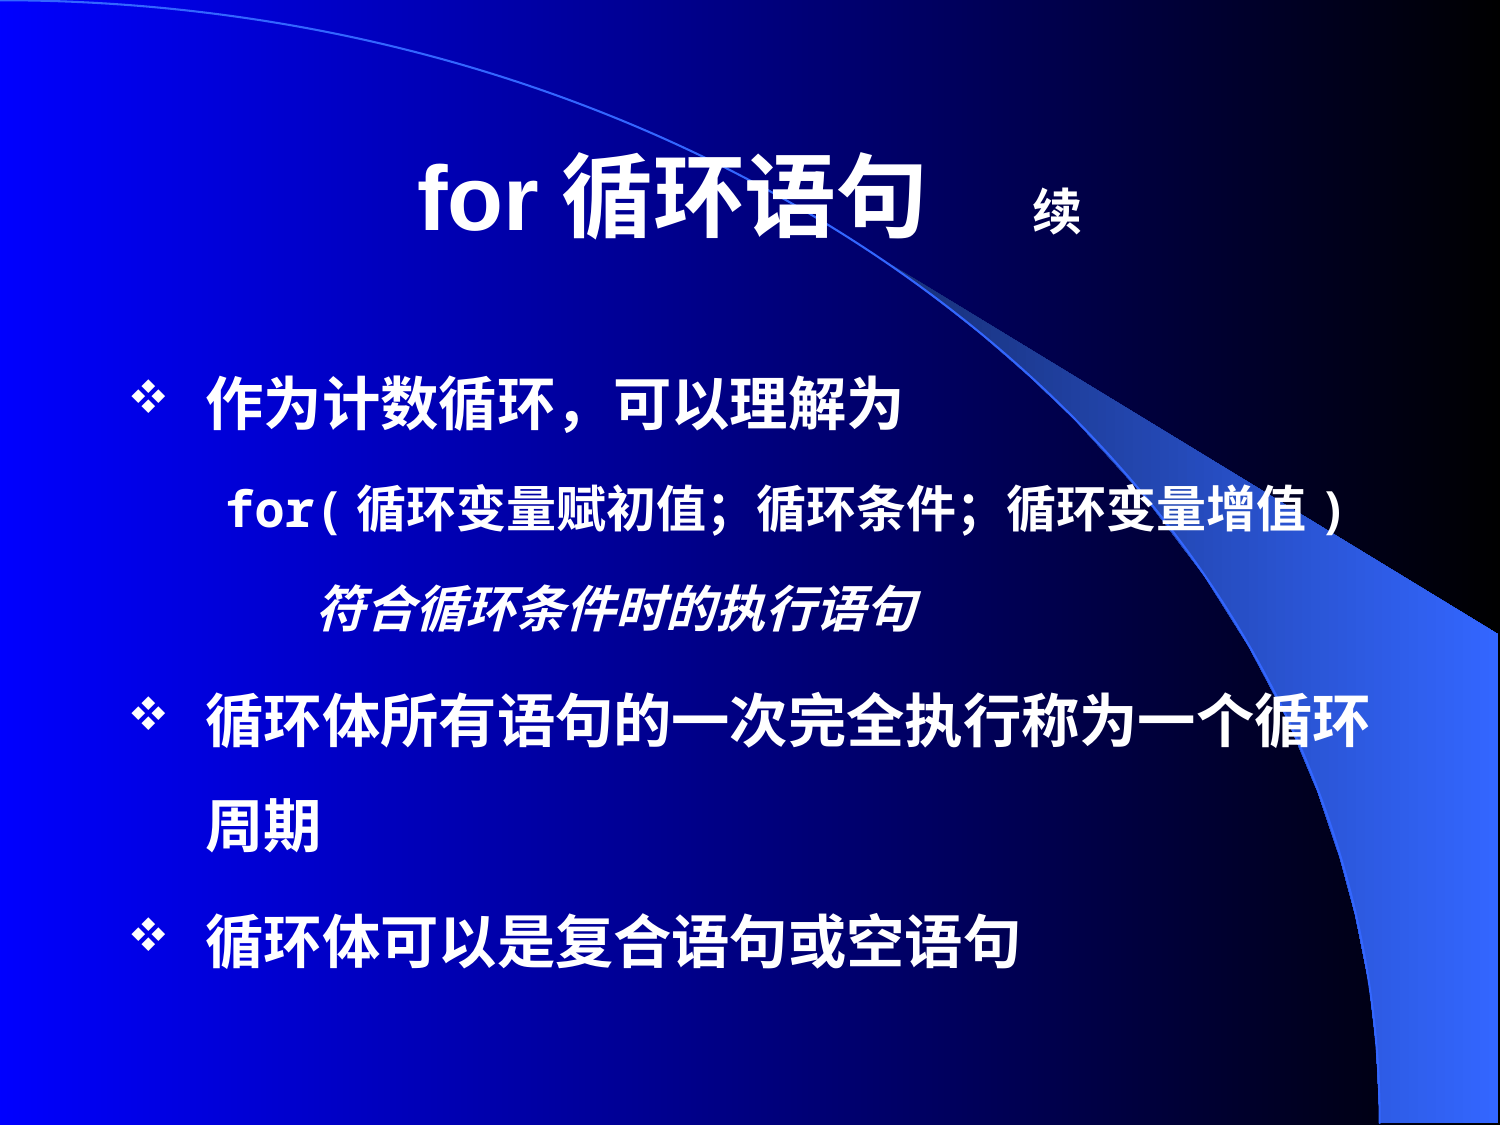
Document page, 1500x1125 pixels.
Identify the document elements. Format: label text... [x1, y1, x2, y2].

title for循环语句 续 [112, 99, 1388, 288]
list 作为计数循环，可以理解为 for(循环变量赋初值；循环条件；循环变量增值) 符合循环条件时的执行语句 循环体所有语句的一次完全执行称为一个循环周期 循环体可以是复合语句或空语句 [112, 324, 1388, 1085]
